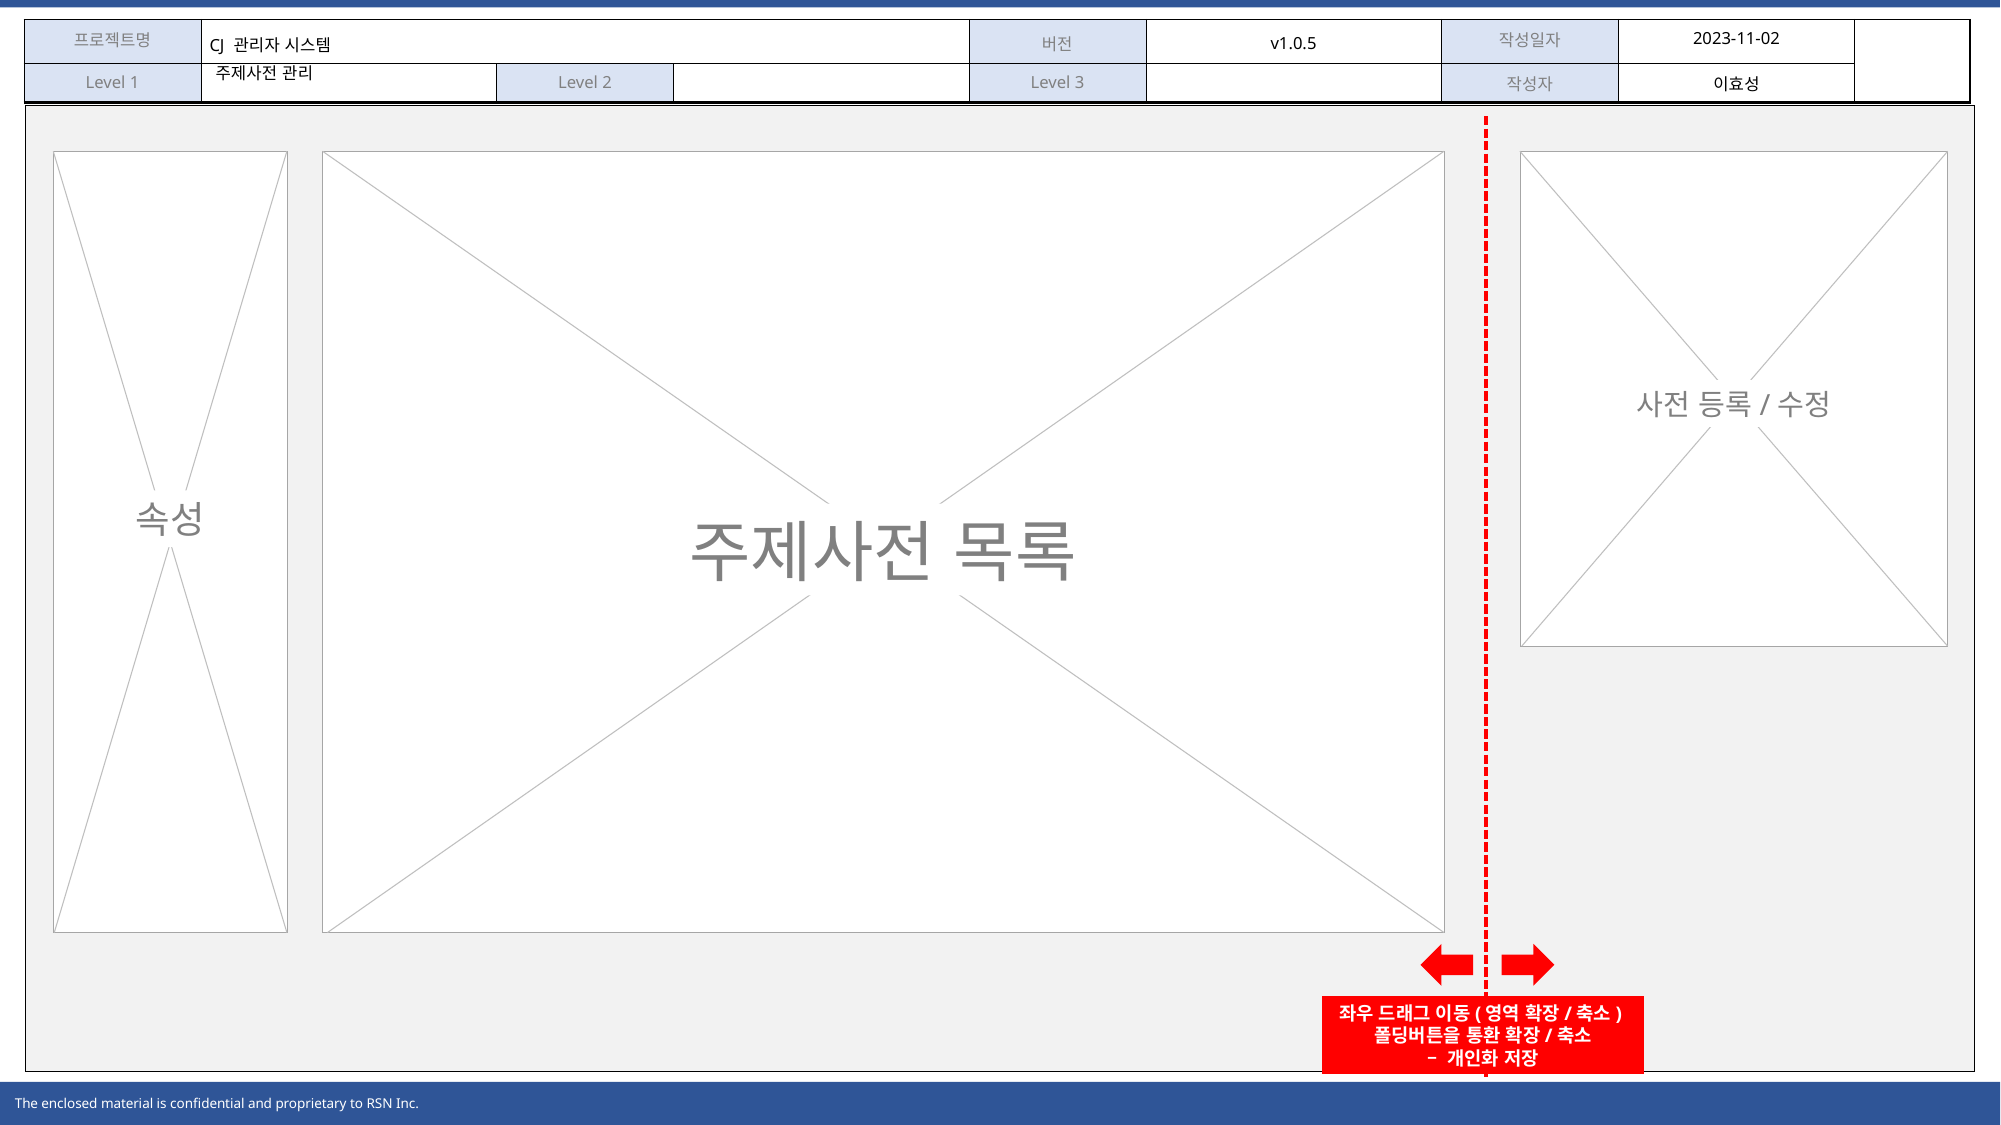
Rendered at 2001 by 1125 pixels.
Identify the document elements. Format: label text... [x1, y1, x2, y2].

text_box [1519, 151, 1948, 647]
text_box [1501, 943, 1555, 986]
text_box 좌우 드래그 이동(영역 확장/축소) 폴딩버튼을 통환 확장/축소 – 개인화 저장 [1322, 996, 1485, 1074]
text_box 좌우 드래그 이동(영역 확장/축소) 폴딩버튼을 통환 확장/축소 – 개인화 저장 [1487, 996, 1644, 1074]
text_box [322, 151, 1444, 933]
text_box [1420, 943, 1474, 986]
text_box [53, 151, 287, 933]
list 주제사전 관리 [200, 56, 497, 93]
